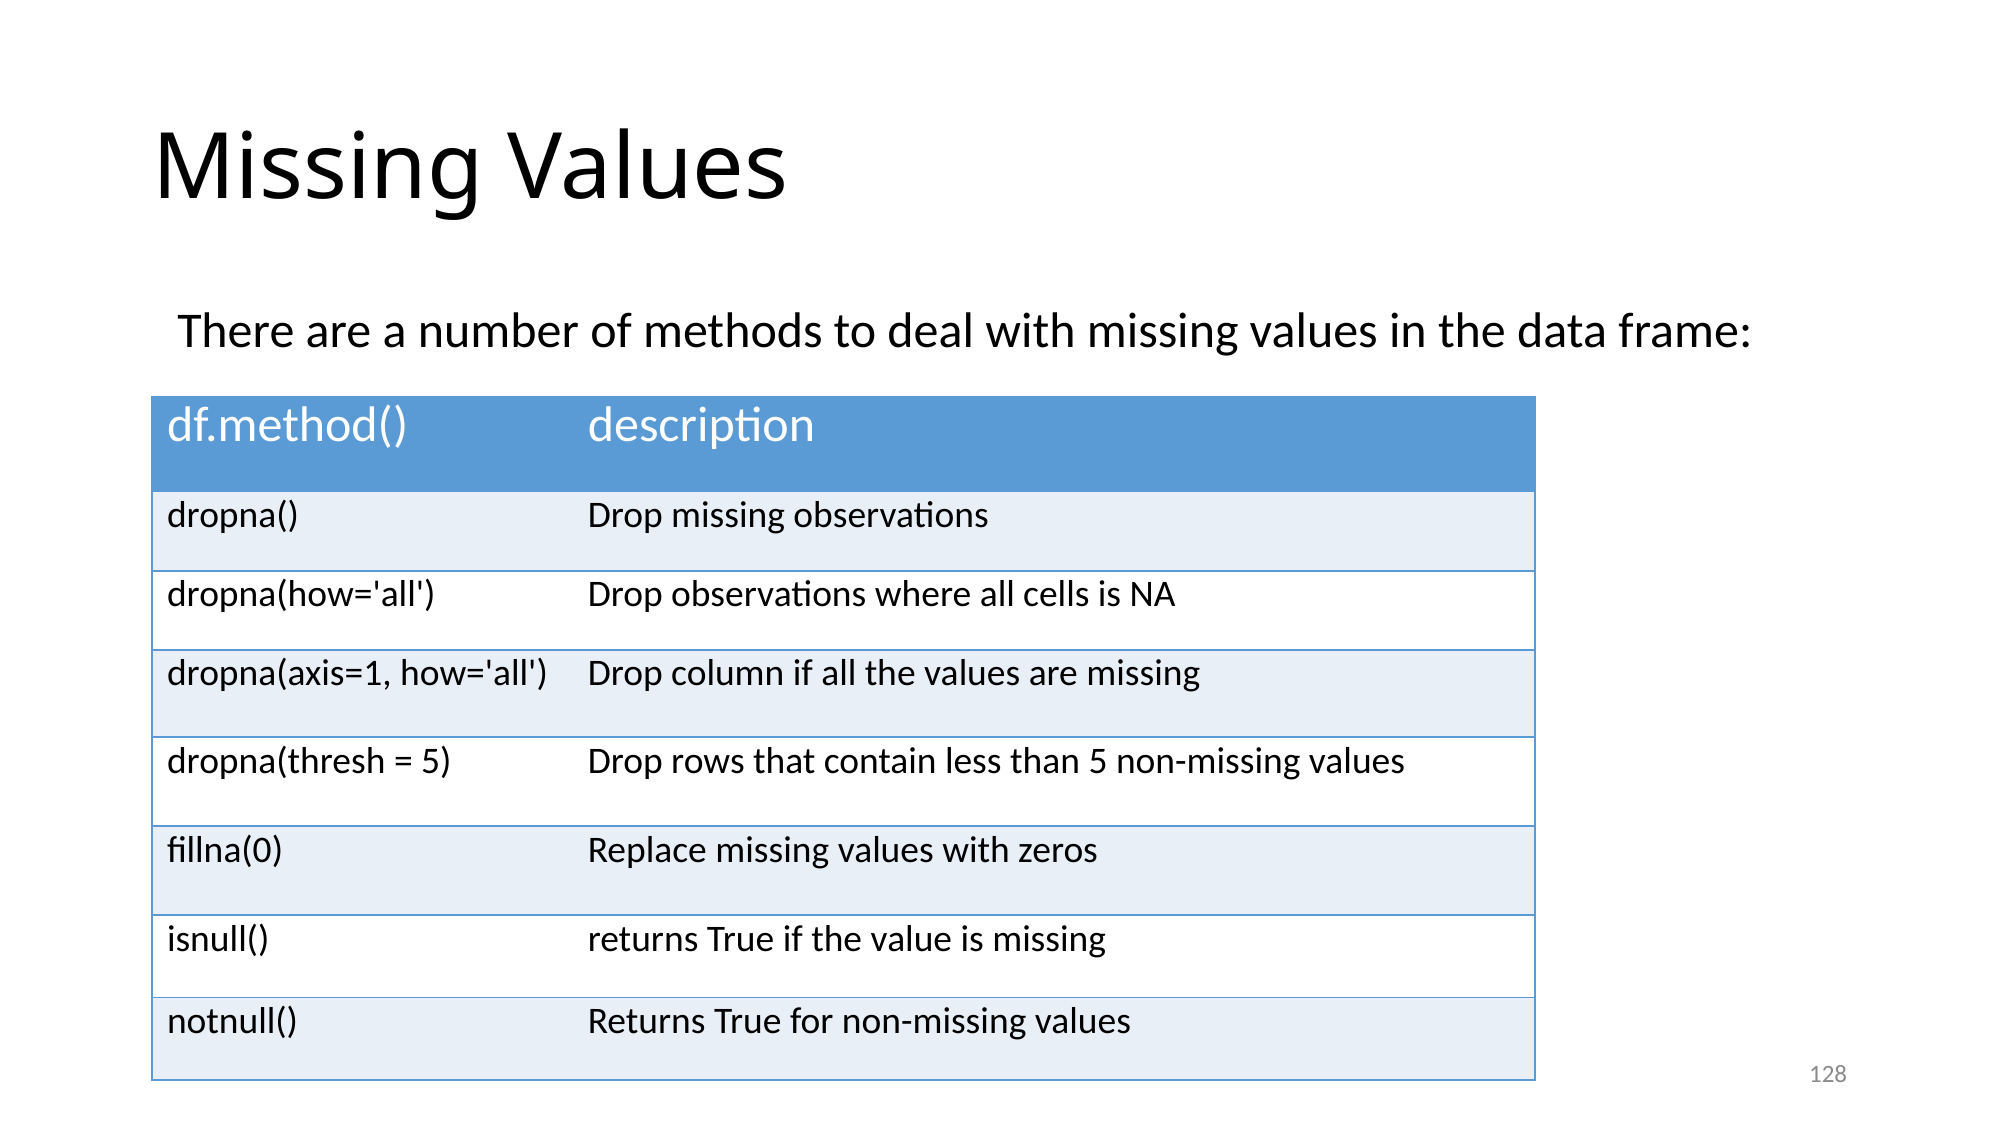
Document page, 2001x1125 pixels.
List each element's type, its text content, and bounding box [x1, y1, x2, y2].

table_cell Drop observations where all cells is NA [573, 572, 1534, 649]
table_cell dropna(axis=1, how='all') [153, 651, 573, 736]
table_cell Drop column if all the values are missing [573, 651, 1534, 736]
table_header description [573, 398, 1534, 491]
table_cell Returns True for non-missing values [573, 998, 1534, 1079]
table_cell dropna(how='all') [153, 572, 573, 649]
slide_number 128 [1412, 1042, 1863, 1103]
table_cell dropna(thresh = 5) [153, 738, 573, 825]
table_cell notnull() [153, 998, 573, 1079]
table_cell dropna() [153, 492, 573, 570]
table_header df.method() [153, 398, 573, 491]
table_cell Drop missing observations [573, 492, 1534, 570]
table_cell Replace missing values with zeros [573, 827, 1534, 914]
title Missing Values [137, 59, 1863, 278]
table_cell returns True if the value is missing [573, 916, 1534, 997]
table_cell Drop rows that contain less than 5 non-missing values [573, 738, 1534, 825]
table_cell fillna(0) [153, 827, 573, 914]
table_cell isnull() [153, 916, 573, 997]
text_box There are a number of methods to deal with missing values in the data frame: [162, 290, 1872, 366]
